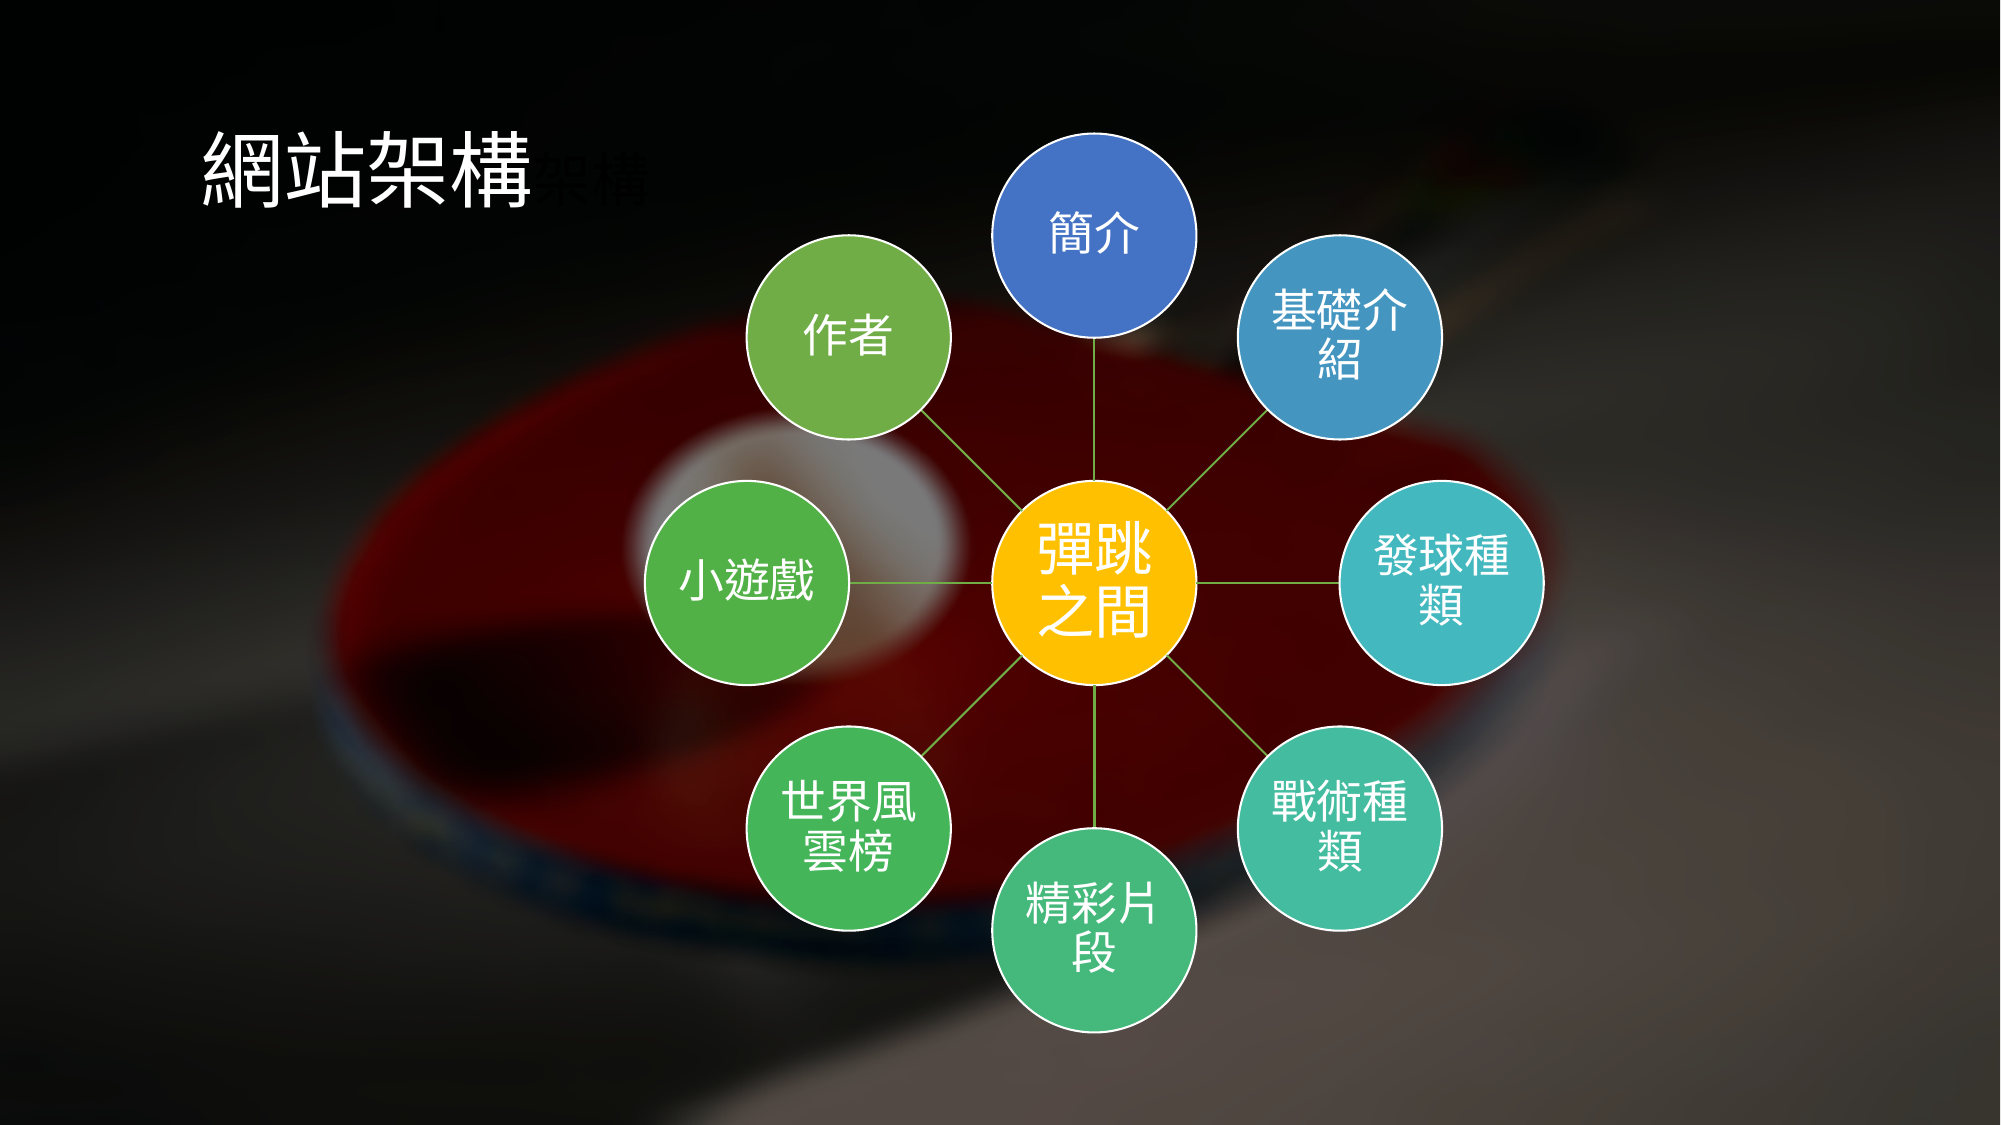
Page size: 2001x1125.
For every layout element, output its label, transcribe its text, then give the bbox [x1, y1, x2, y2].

text_box 網站架構架構 [185, 110, 683, 226]
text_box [469, 130, 1719, 1036]
picture [0, 0, 2001, 1125]
